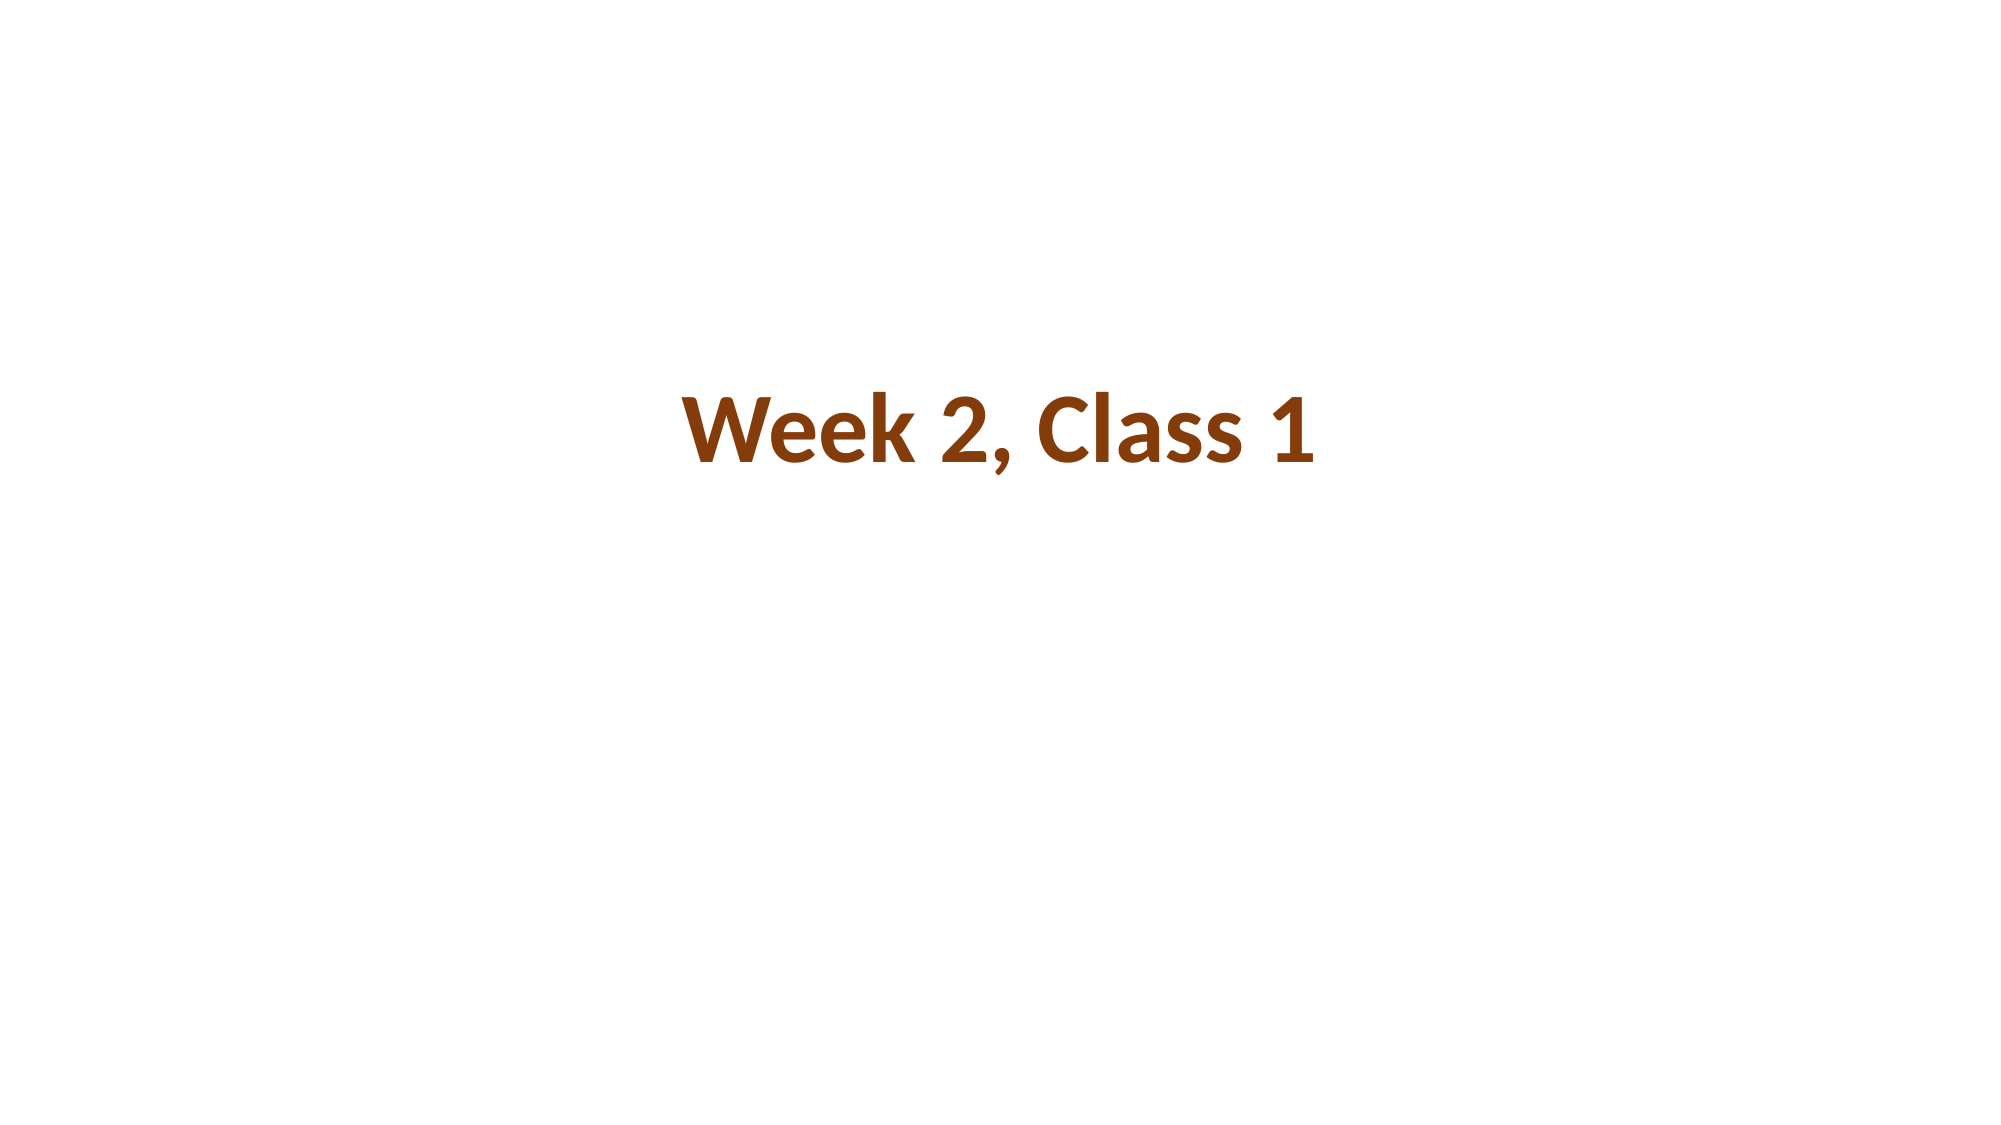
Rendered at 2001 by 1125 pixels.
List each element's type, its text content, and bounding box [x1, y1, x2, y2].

list Week 2, Class 1 [137, 368, 1863, 795]
